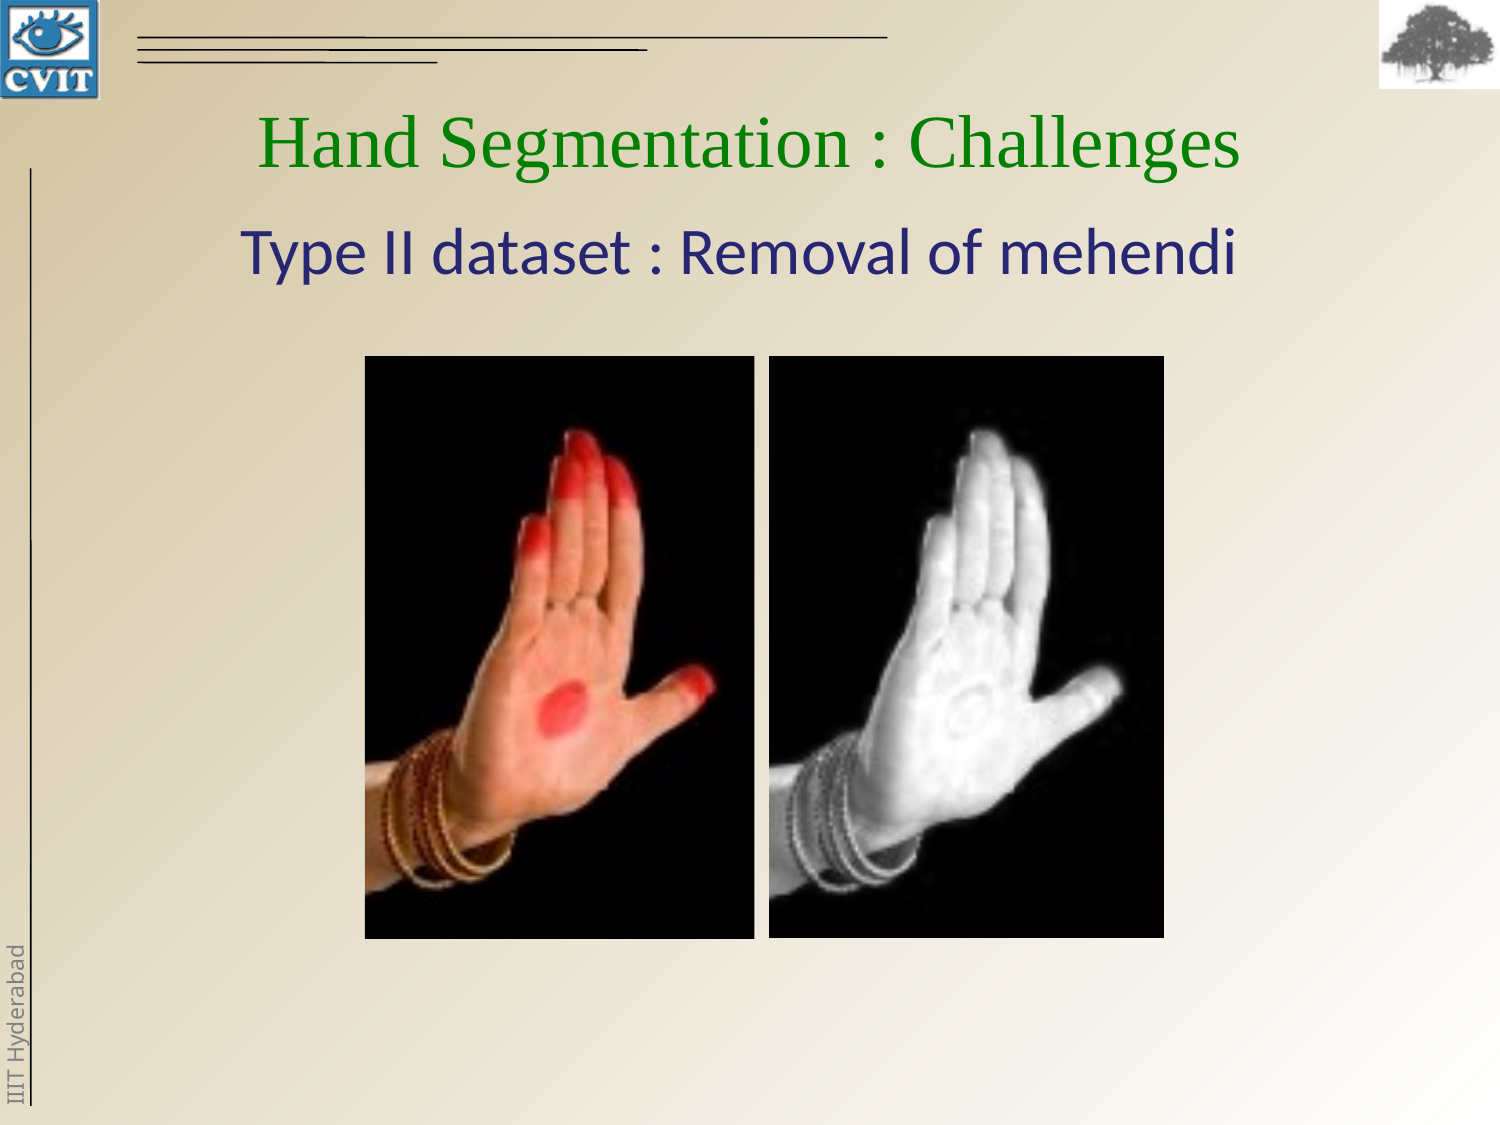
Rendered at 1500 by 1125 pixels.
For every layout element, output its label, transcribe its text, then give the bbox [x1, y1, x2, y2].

picture [1379, 0, 1500, 89]
list Type II dataset : Removal of mehendi [225, 200, 1313, 988]
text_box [364, 353, 1166, 940]
title Hand Segmentation : Challenges [112, 62, 1388, 213]
picture [0, 0, 100, 100]
